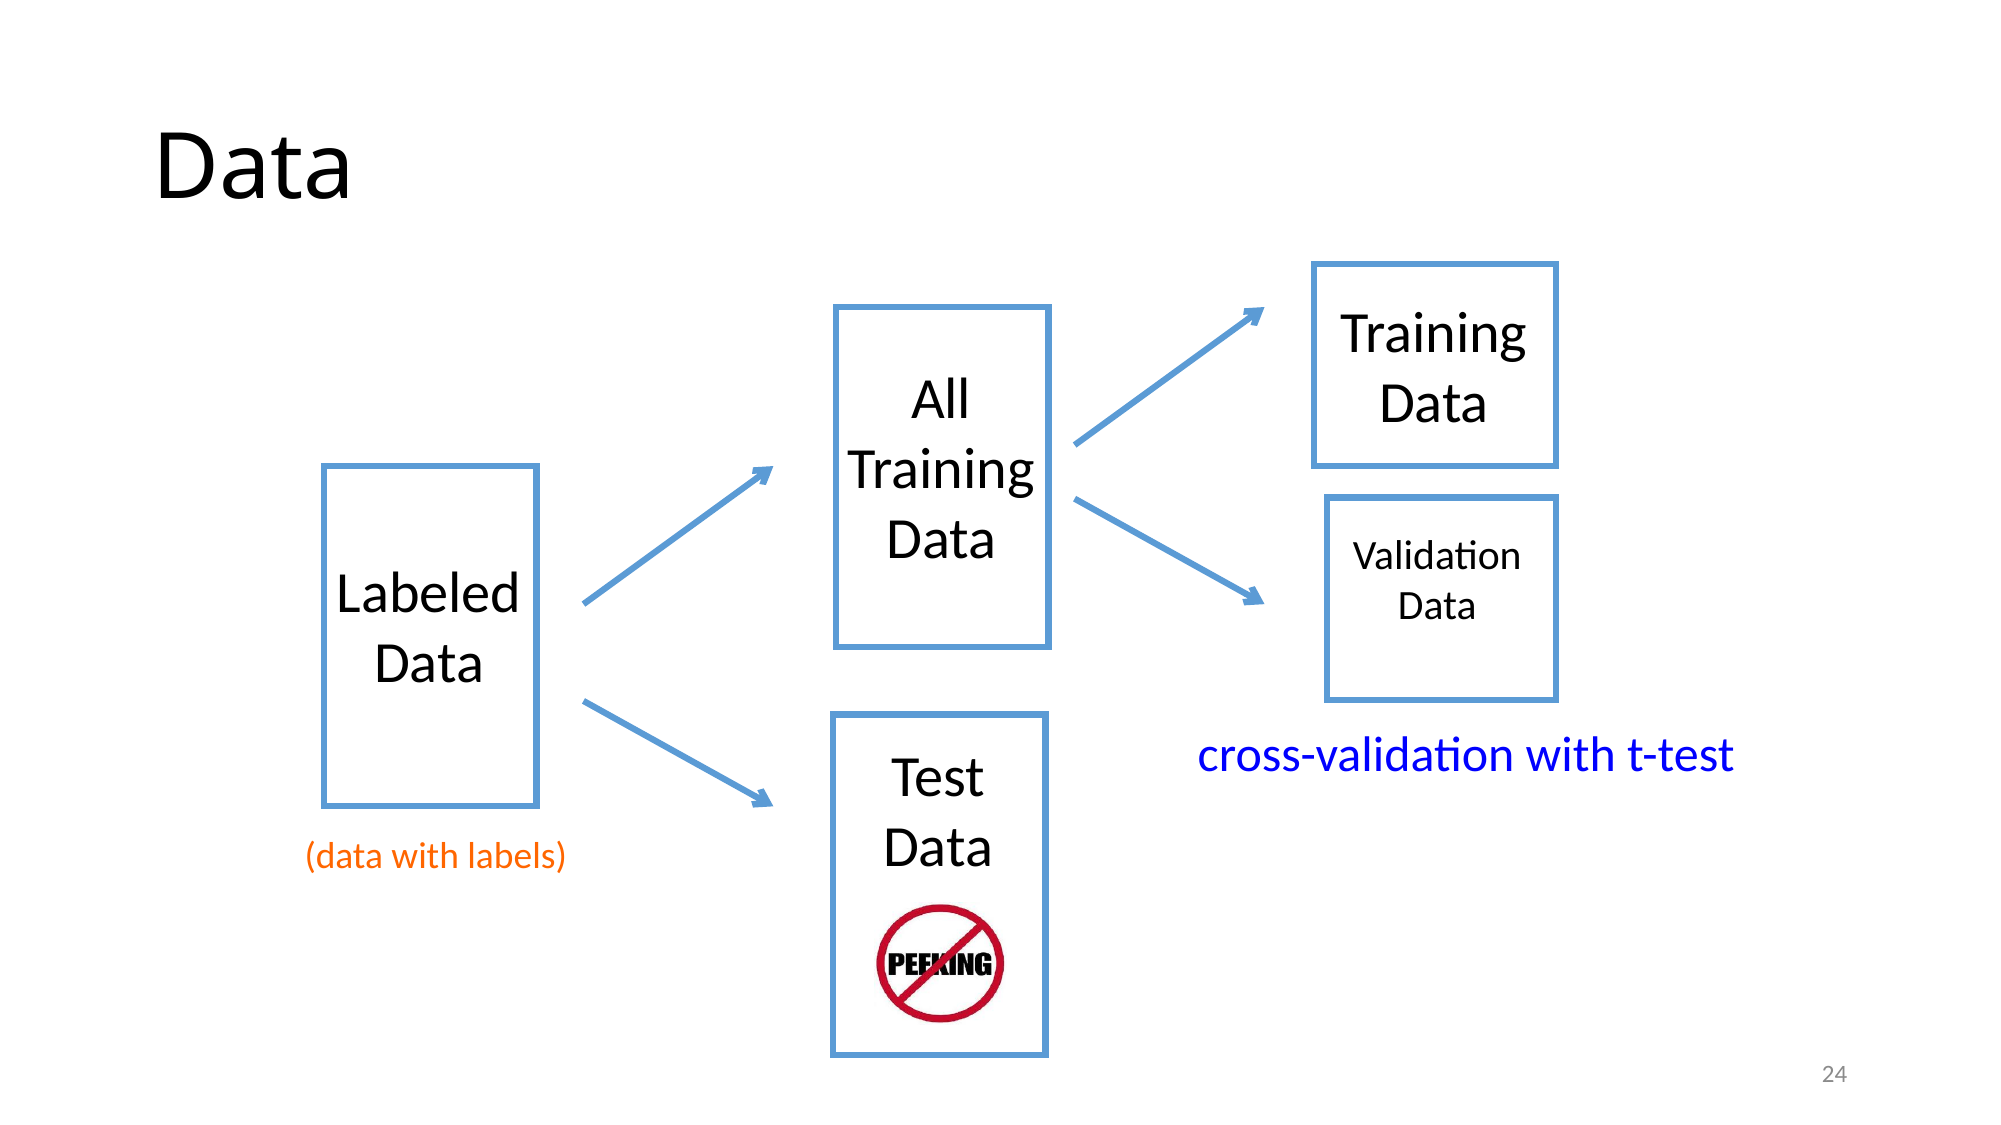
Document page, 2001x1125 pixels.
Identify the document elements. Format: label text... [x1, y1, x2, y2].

text_box [323, 702, 537, 807]
text_box All Training Data [832, 352, 1050, 578]
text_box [583, 466, 774, 605]
text_box [323, 466, 537, 546]
text_box (data with labels) [289, 824, 583, 884]
text_box Labeled Data [322, 546, 537, 702]
text_box [835, 578, 1049, 648]
text_box cross-validation with t-test [1182, 713, 1750, 789]
text_box Test Data [868, 730, 1008, 886]
slide_number 24 [1412, 1042, 1863, 1103]
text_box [583, 700, 774, 807]
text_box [1074, 498, 1265, 605]
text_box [1074, 306, 1265, 446]
text_box Training Data [1312, 286, 1556, 442]
picture [874, 902, 1007, 1026]
text_box [1313, 263, 1557, 467]
text_box [835, 306, 1049, 352]
text_box Validation Data [1338, 520, 1537, 636]
title Data [137, 59, 1863, 278]
text_box [832, 714, 1046, 1055]
text_box [1326, 497, 1557, 700]
